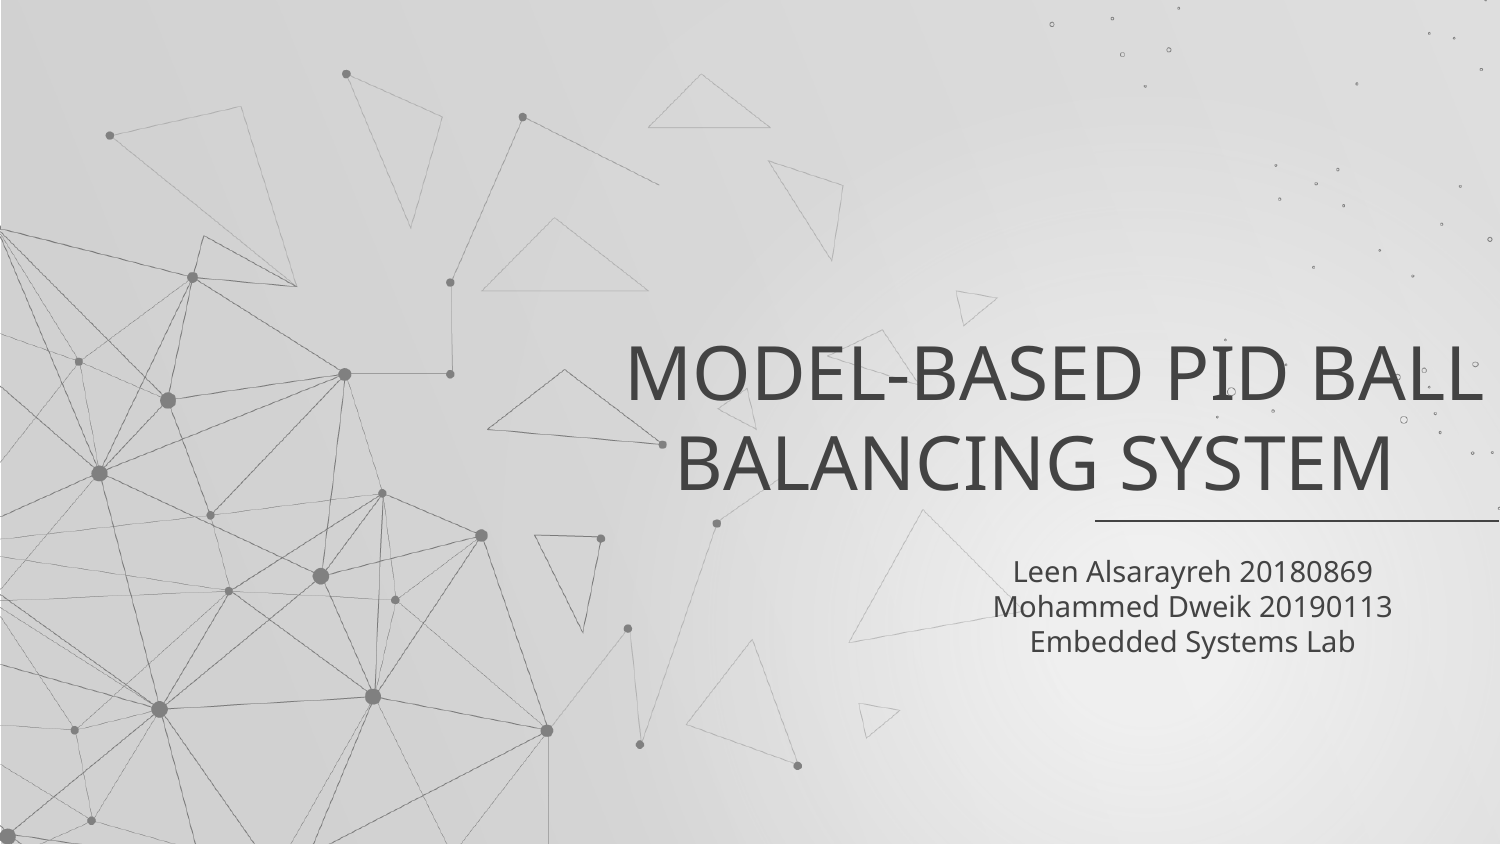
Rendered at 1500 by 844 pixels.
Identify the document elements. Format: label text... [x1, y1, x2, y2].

picture [0, 0, 1500, 844]
subtitle Leen Alsarayreh 20180869 Mohammed Dweik 20190113 Embedded Systems Lab [835, 555, 1500, 674]
title MODEL-BASED PID BALL BALANCING SYSTEM [480, 228, 1500, 521]
